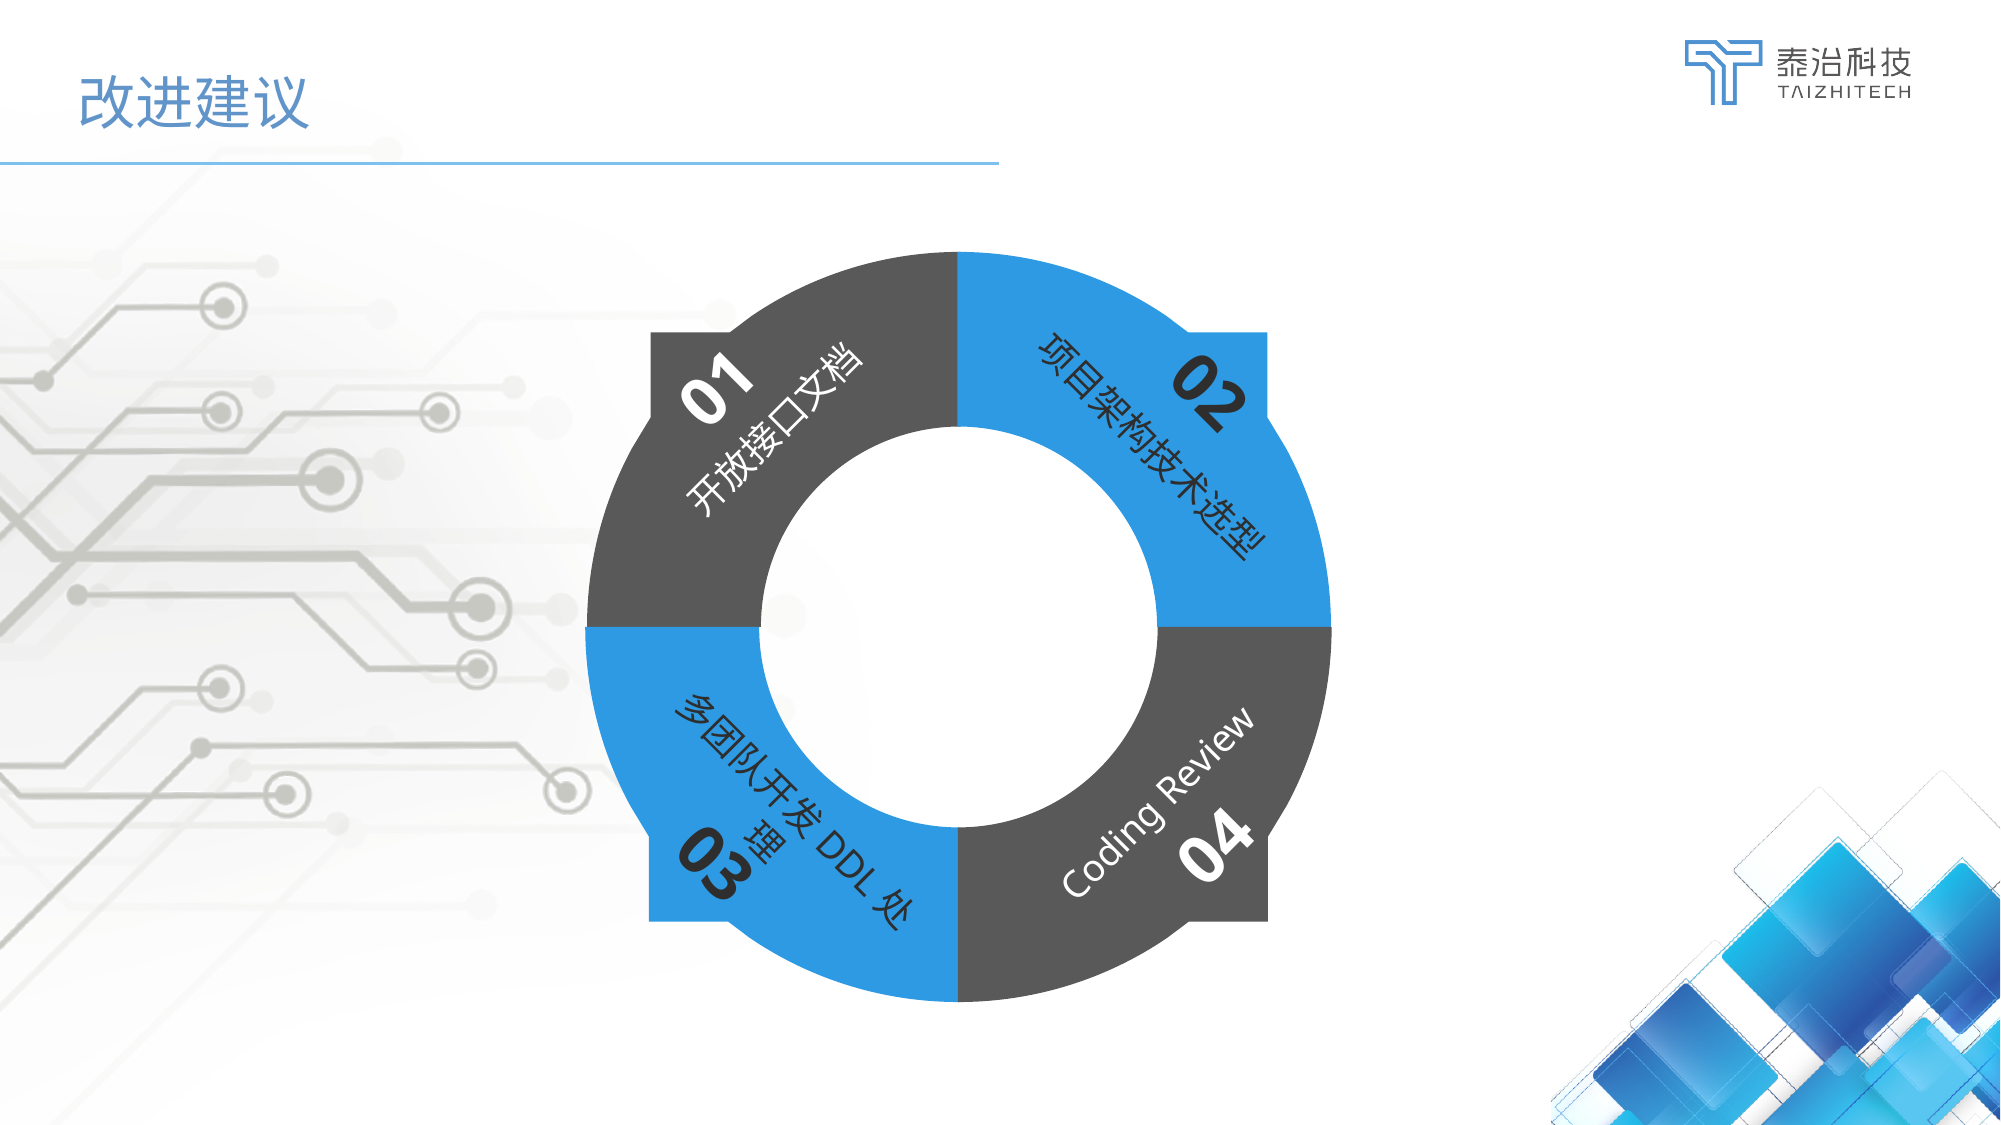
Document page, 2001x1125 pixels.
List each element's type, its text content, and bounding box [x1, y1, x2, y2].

text_box 改进建议 [77, 65, 641, 136]
picture [1648, 9, 1944, 136]
picture [1529, 760, 2001, 1125]
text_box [585, 251, 1332, 1003]
